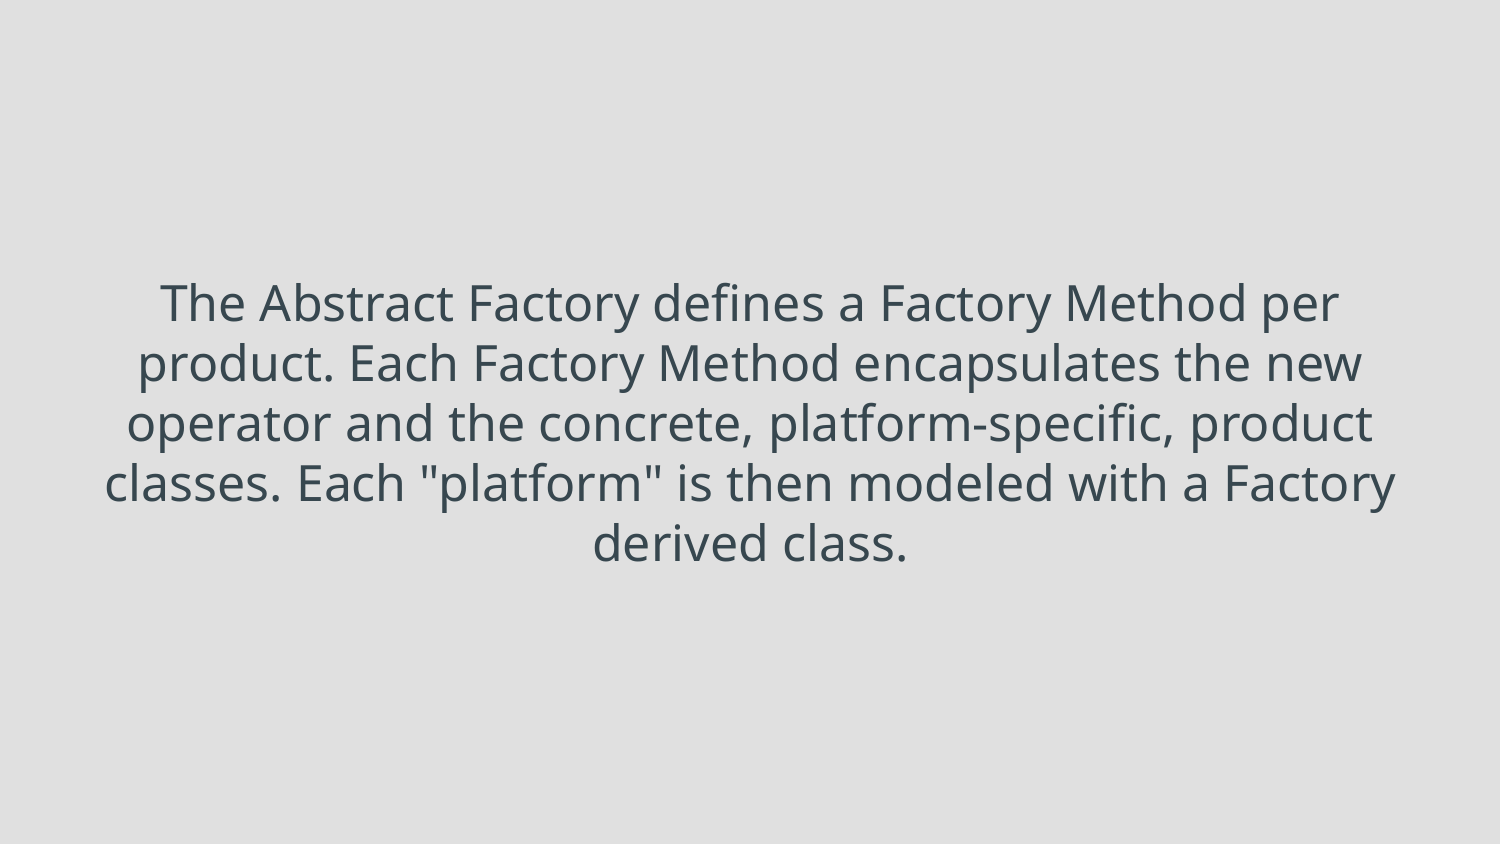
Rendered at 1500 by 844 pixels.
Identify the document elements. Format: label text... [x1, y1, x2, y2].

title The Abstract Factory defines a Factory Method per product. Each Factory Method encapsulates the new operator and the concrete, platform-specific, product classes. Each "platform" is then modeled with a Factory derived class. [80, 86, 1421, 758]
